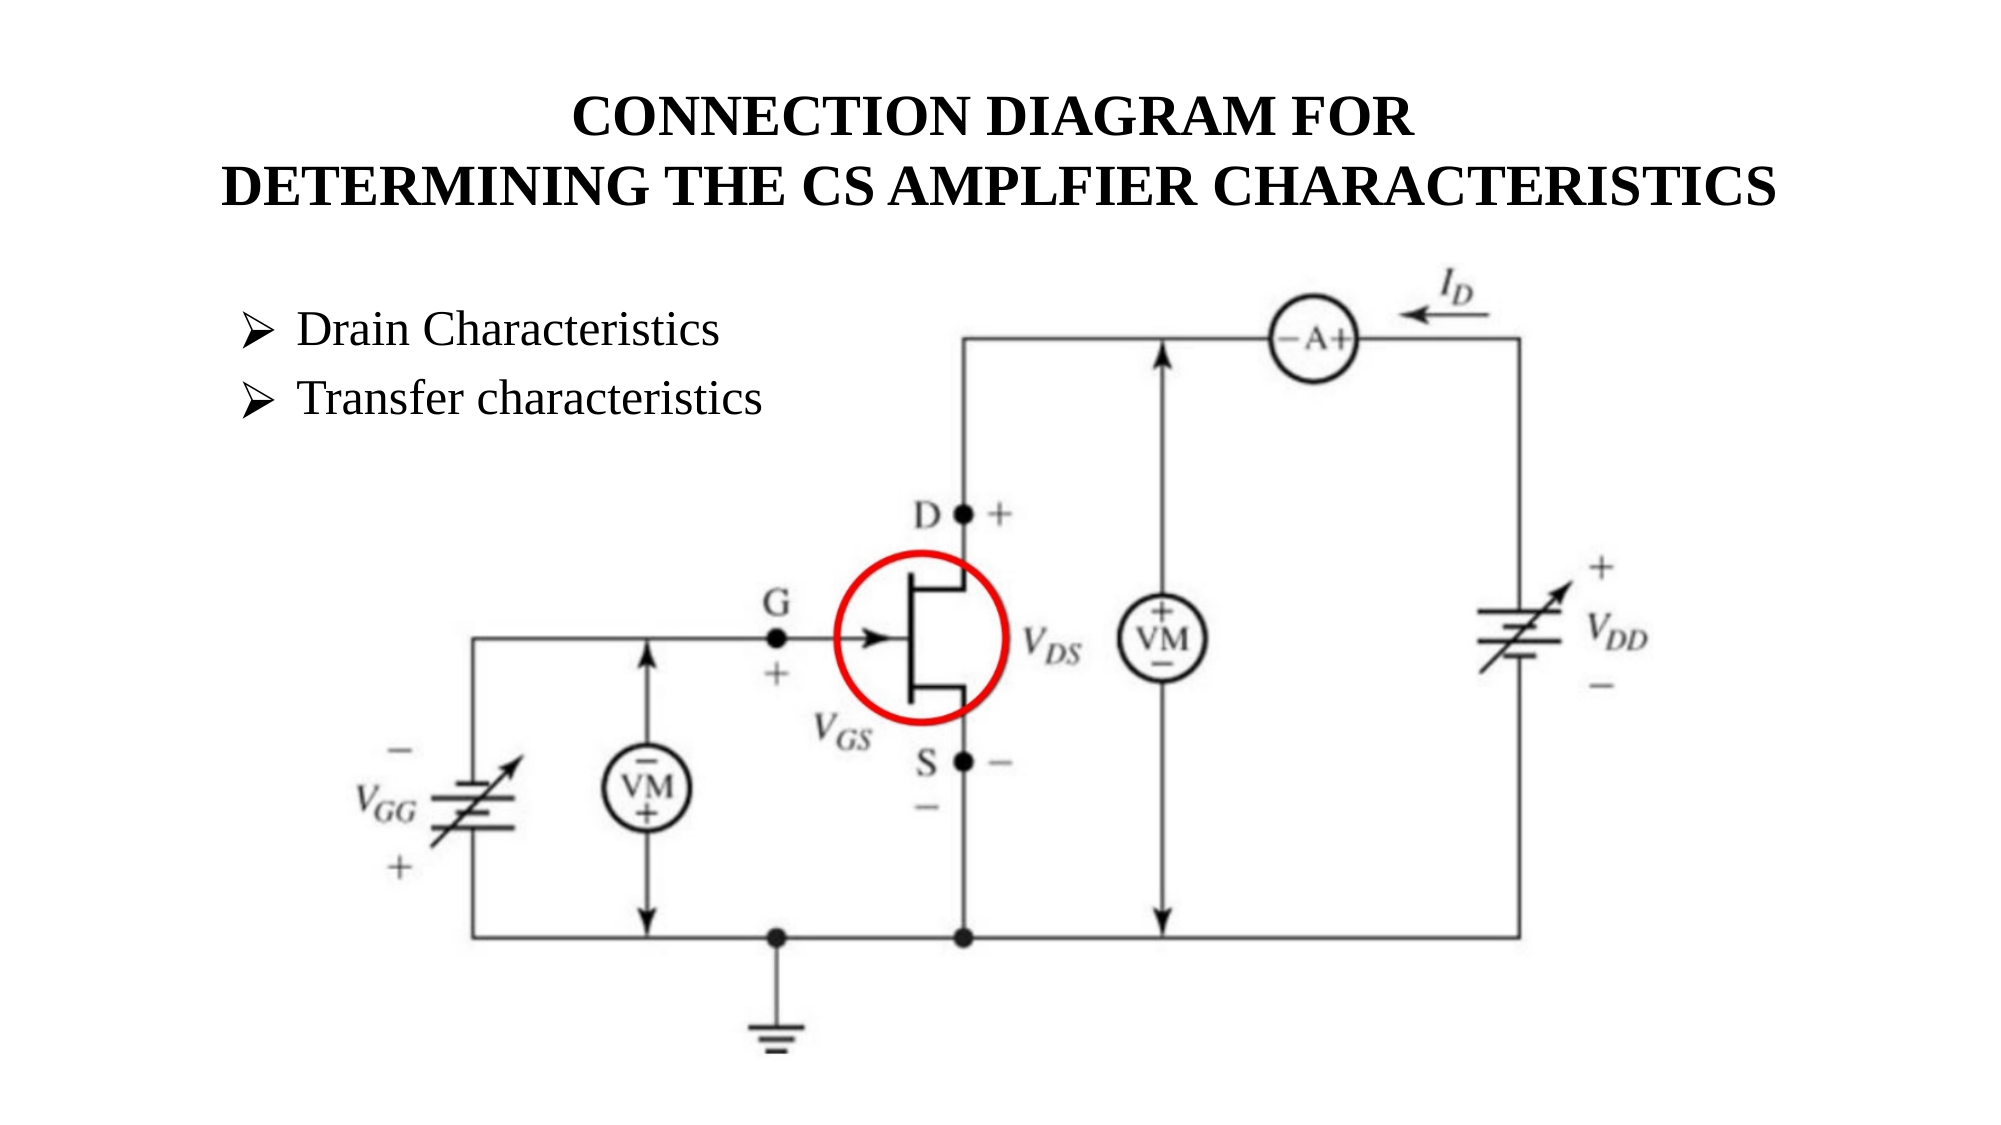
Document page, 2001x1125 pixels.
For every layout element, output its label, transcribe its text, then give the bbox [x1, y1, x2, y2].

picture [345, 262, 1654, 1073]
list Drain Characteristics Transfer characteristics [225, 287, 340, 525]
title CONNECTION DIAGRAM FOR DETERMINING THE CS AMPLFIER CHARACTERISTICS [99, 45, 1900, 250]
